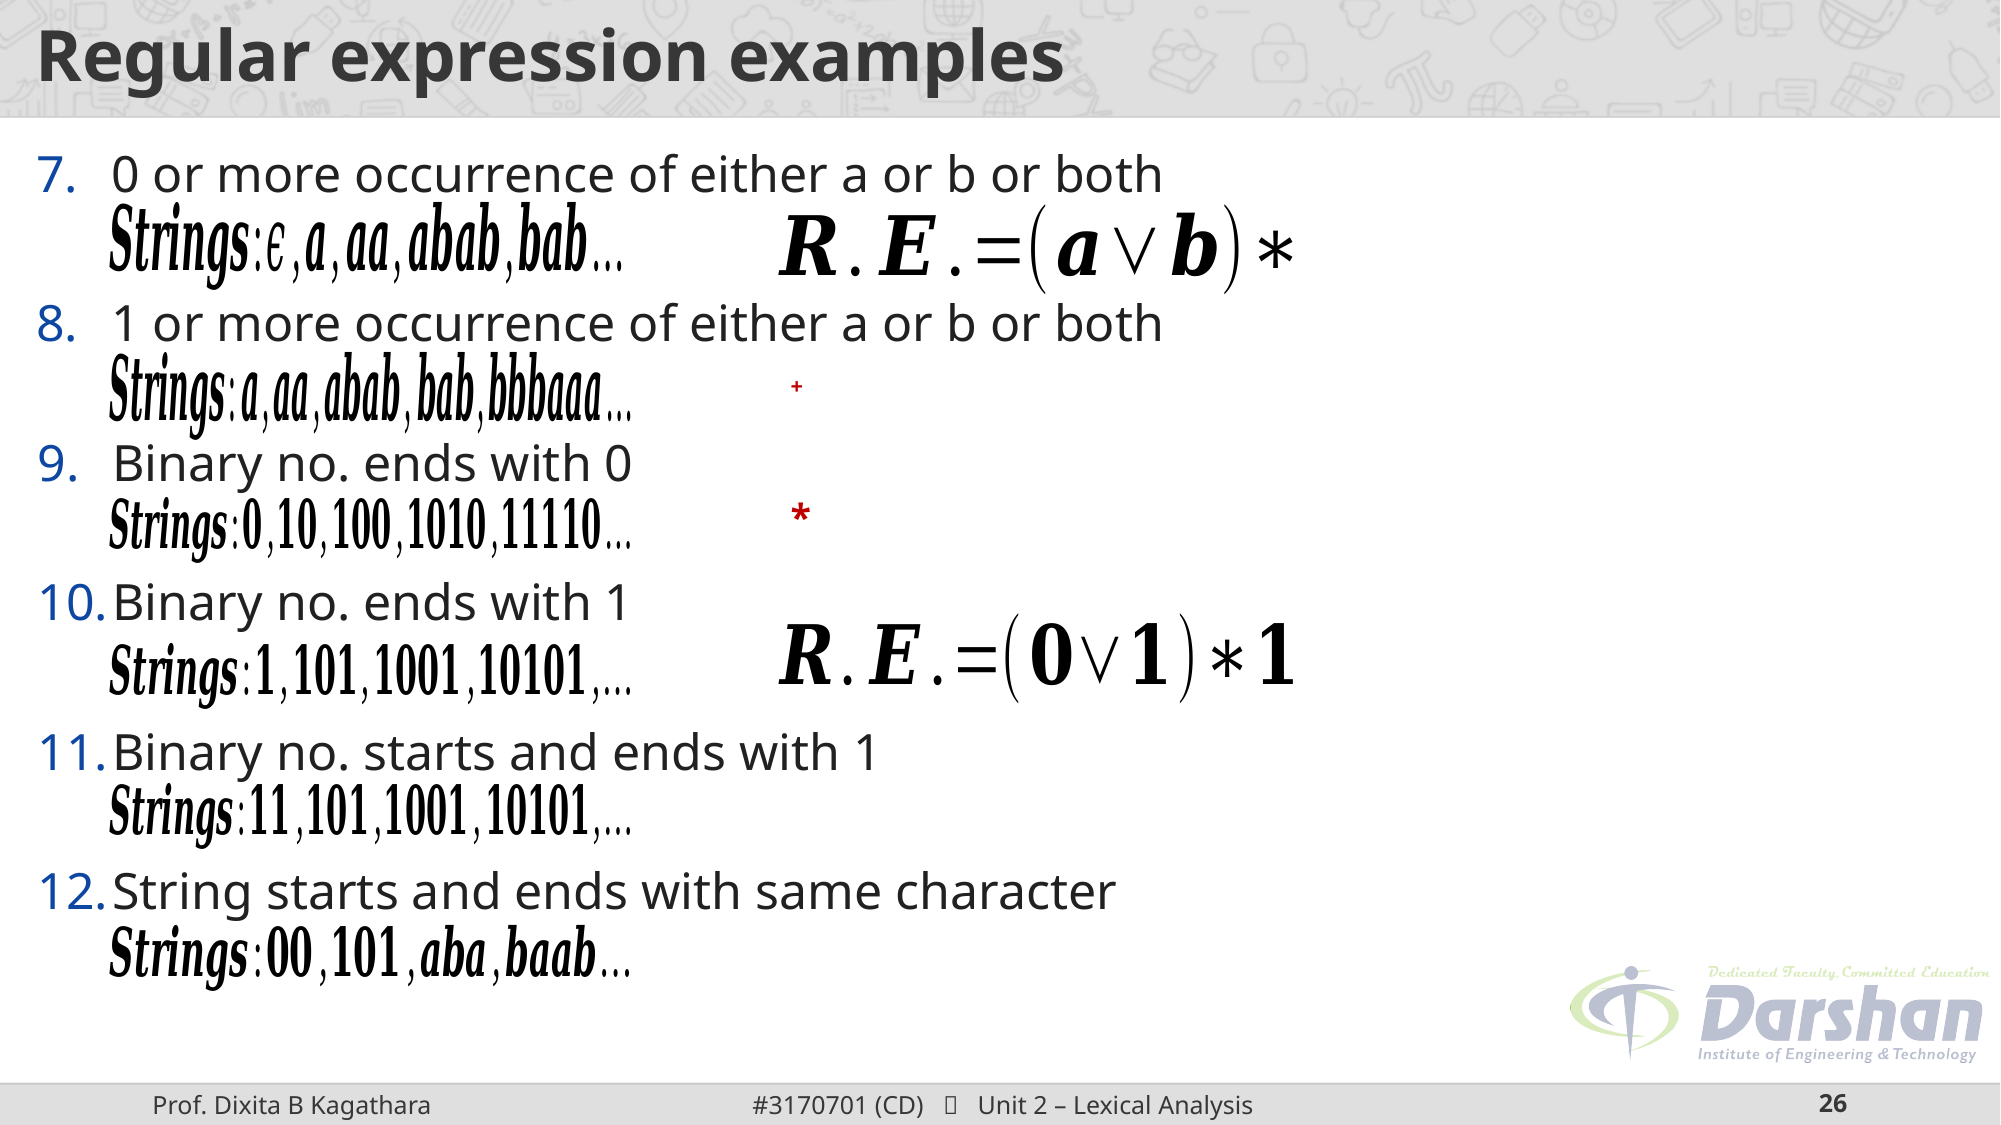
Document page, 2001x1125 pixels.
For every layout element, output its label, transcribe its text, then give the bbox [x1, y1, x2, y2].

text_box 2 [1570, 966, 1990, 1063]
title Regular expression examples [0, 0, 2000, 117]
list 0 or more occurrence of either a or b or both 1 or more occurrence of either a or b or both Binary no. ends with 0 Binary no. ends with 1 Binary no. starts and ends with 1 String starts and ends with same character [21, 141, 1979, 1059]
